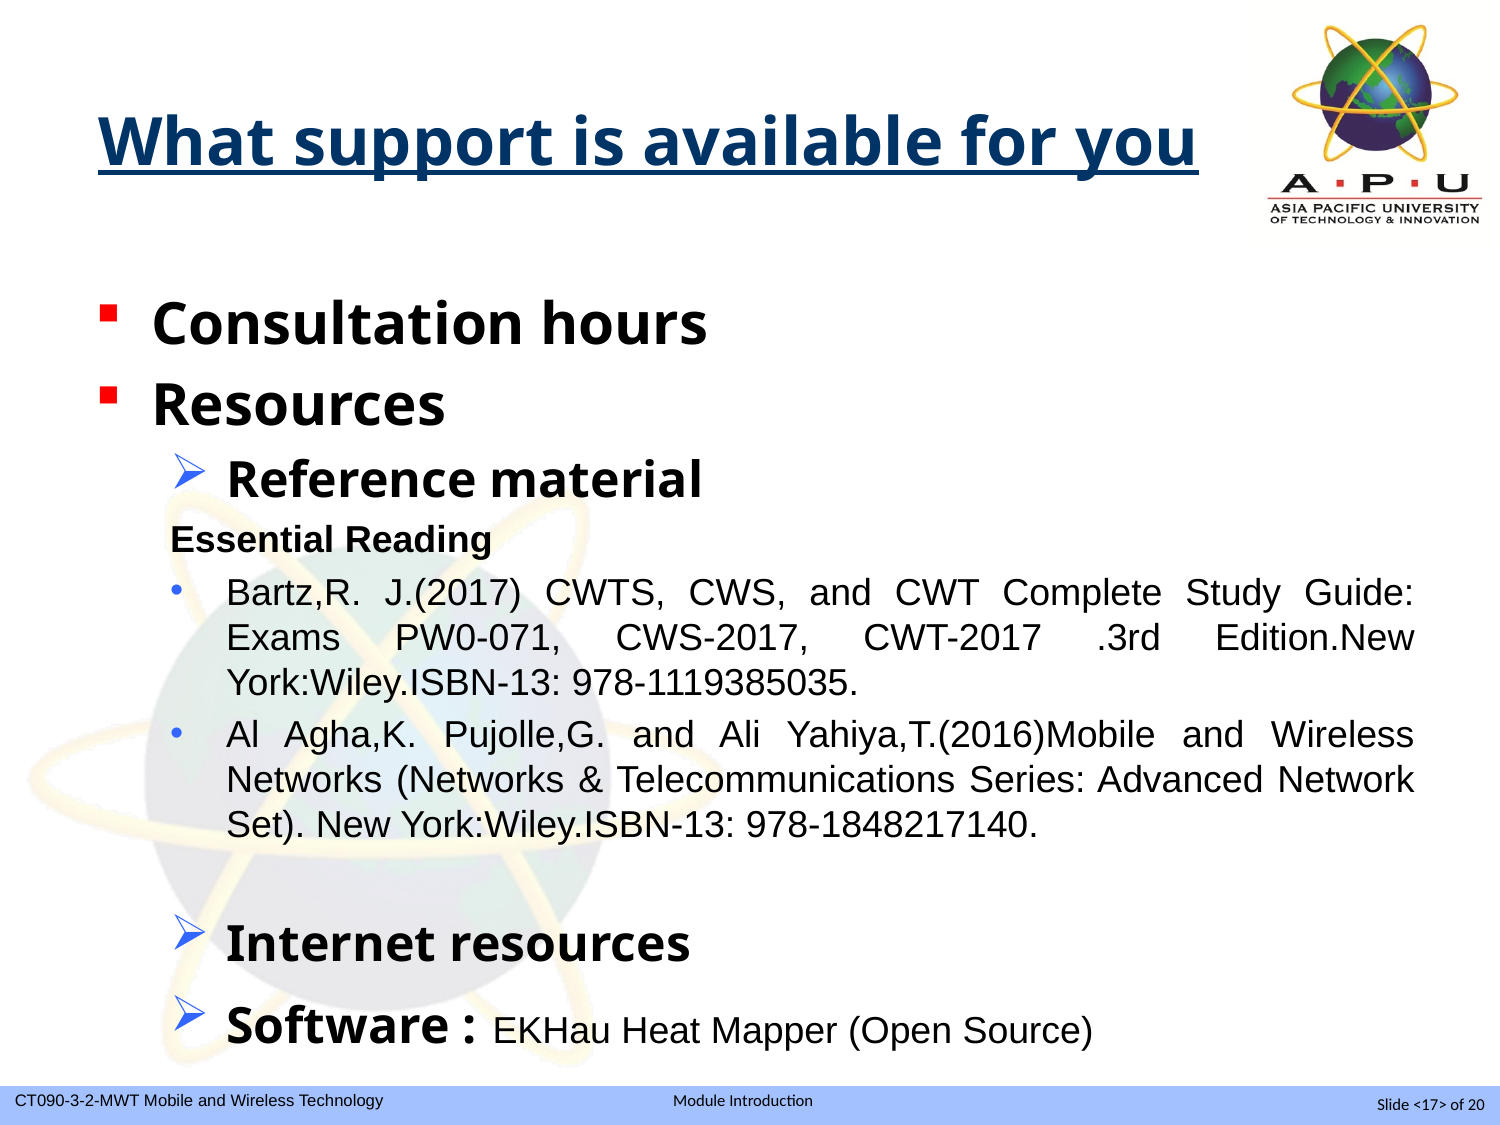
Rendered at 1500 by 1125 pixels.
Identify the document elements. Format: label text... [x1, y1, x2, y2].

picture [1251, 0, 1500, 249]
footer Slide <17> of 20 [1024, 1086, 1500, 1125]
text_box Consultation hours Resources Reference material Essential Reading Bartz,R. J.(2017) CWTS, CWS, and CWT Complete Study Guide: Exams PW0-071, CWS-2017, CWT-2017 .3rd Edition.New York:Wiley.ISBN-13: 978-1119385035. Al Agha,K. Pujolle,G. and Ali Yahiya,T.(2016)Mobile and Wireless Networks (Networks & Telecommunications Series: Advanced Network Set). New York:Wiley.ISBN-13: 978-1848217140. Internet resources Software : EKHau Heat Mapper (Open Source) [79, 278, 1430, 1063]
text_box What support is available for you [83, 91, 1232, 187]
